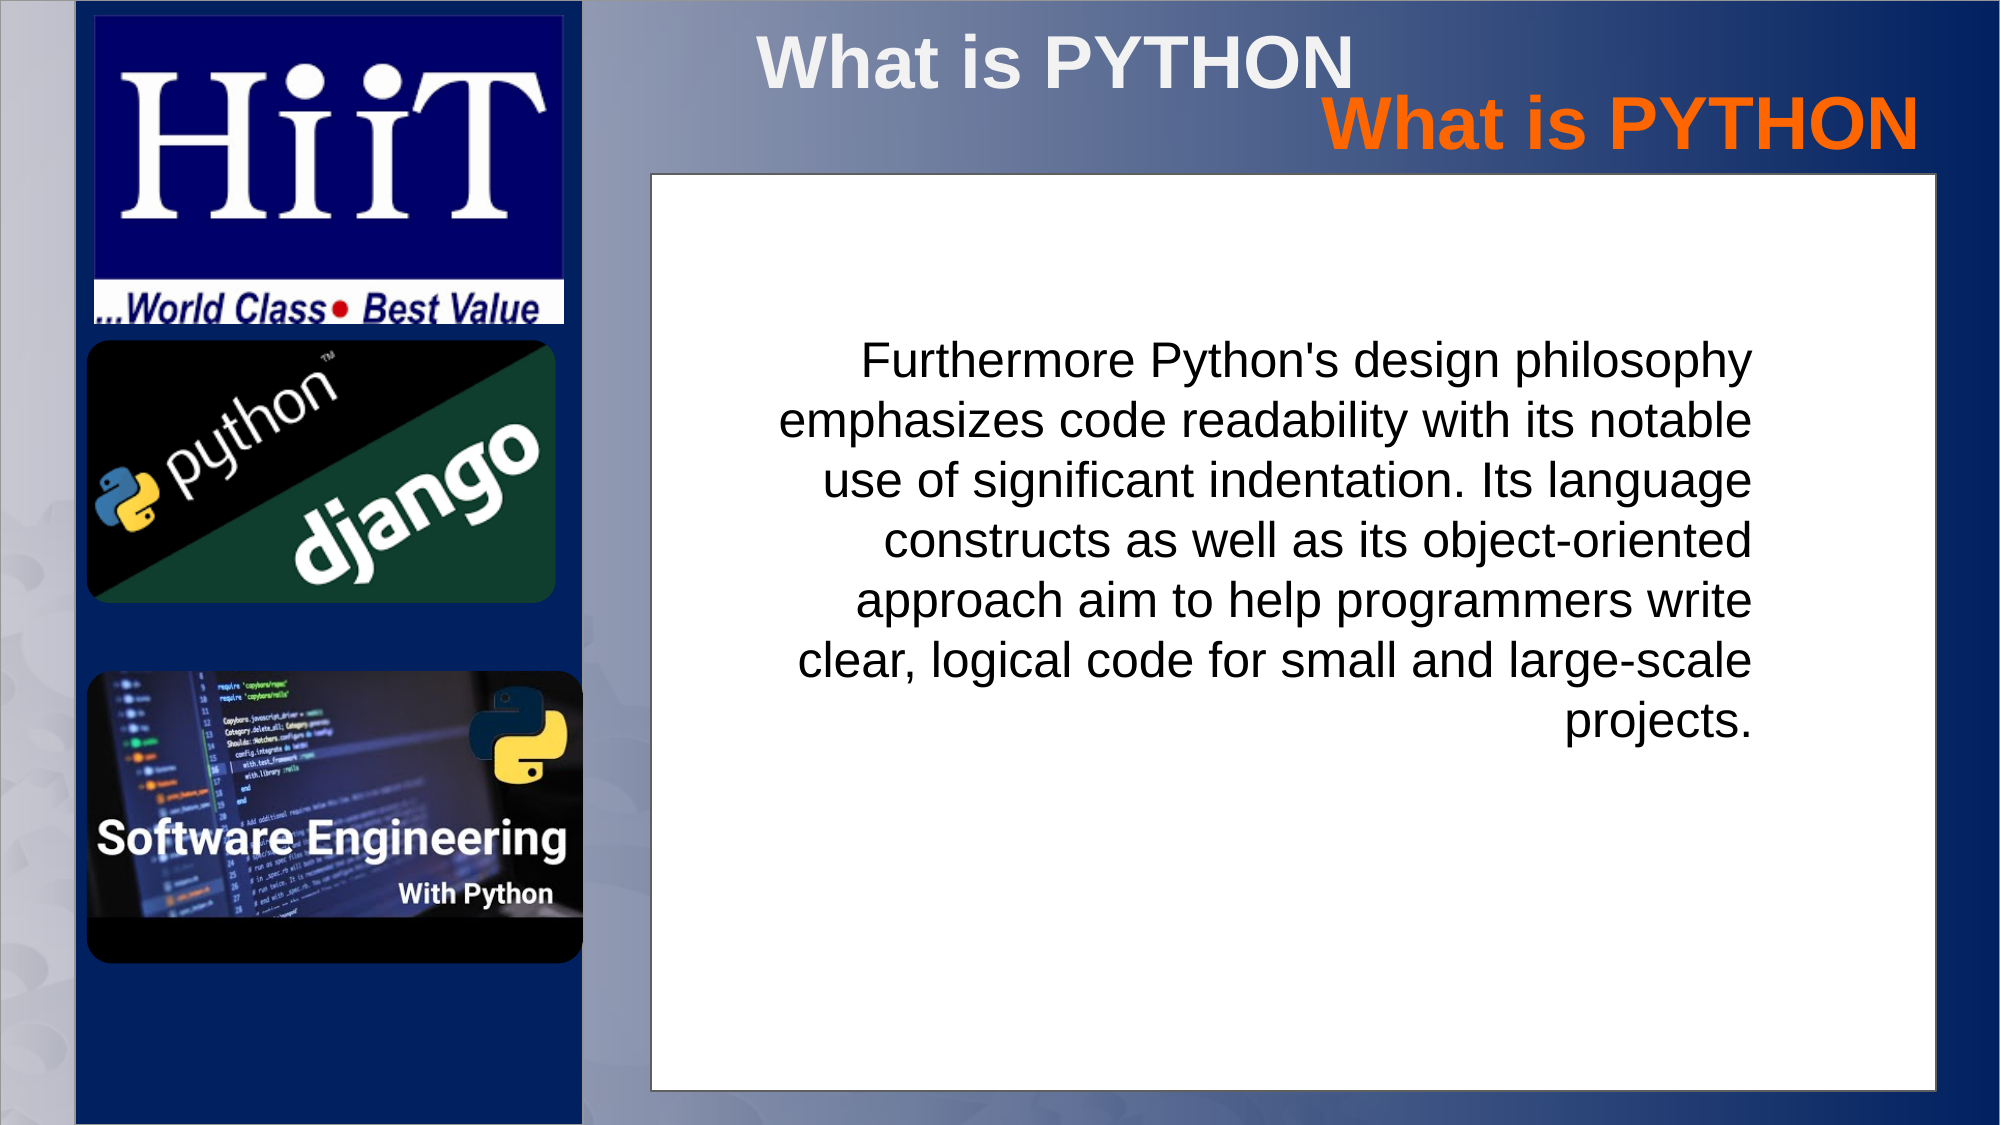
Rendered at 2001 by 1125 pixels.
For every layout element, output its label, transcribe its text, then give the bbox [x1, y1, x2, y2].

text_box [584, 0, 2000, 1125]
picture [86, 340, 556, 603]
text_box [0, 0, 74, 1125]
picture [94, 15, 564, 324]
text_box What is PYTHON [564, 34, 1372, 174]
subtitle Furthermore Python's design philosophy emphasizes code readability with its notable use of significant indentation. Its language constructs as well as its object-oriented approach aim to help programmers write clear, logical code for small and large-scale projects. [708, 320, 1769, 609]
text_box [651, 173, 1937, 1091]
text_box [74, 0, 584, 1125]
text_box What is PYTHON [1053, 94, 1937, 173]
picture [86, 671, 583, 964]
